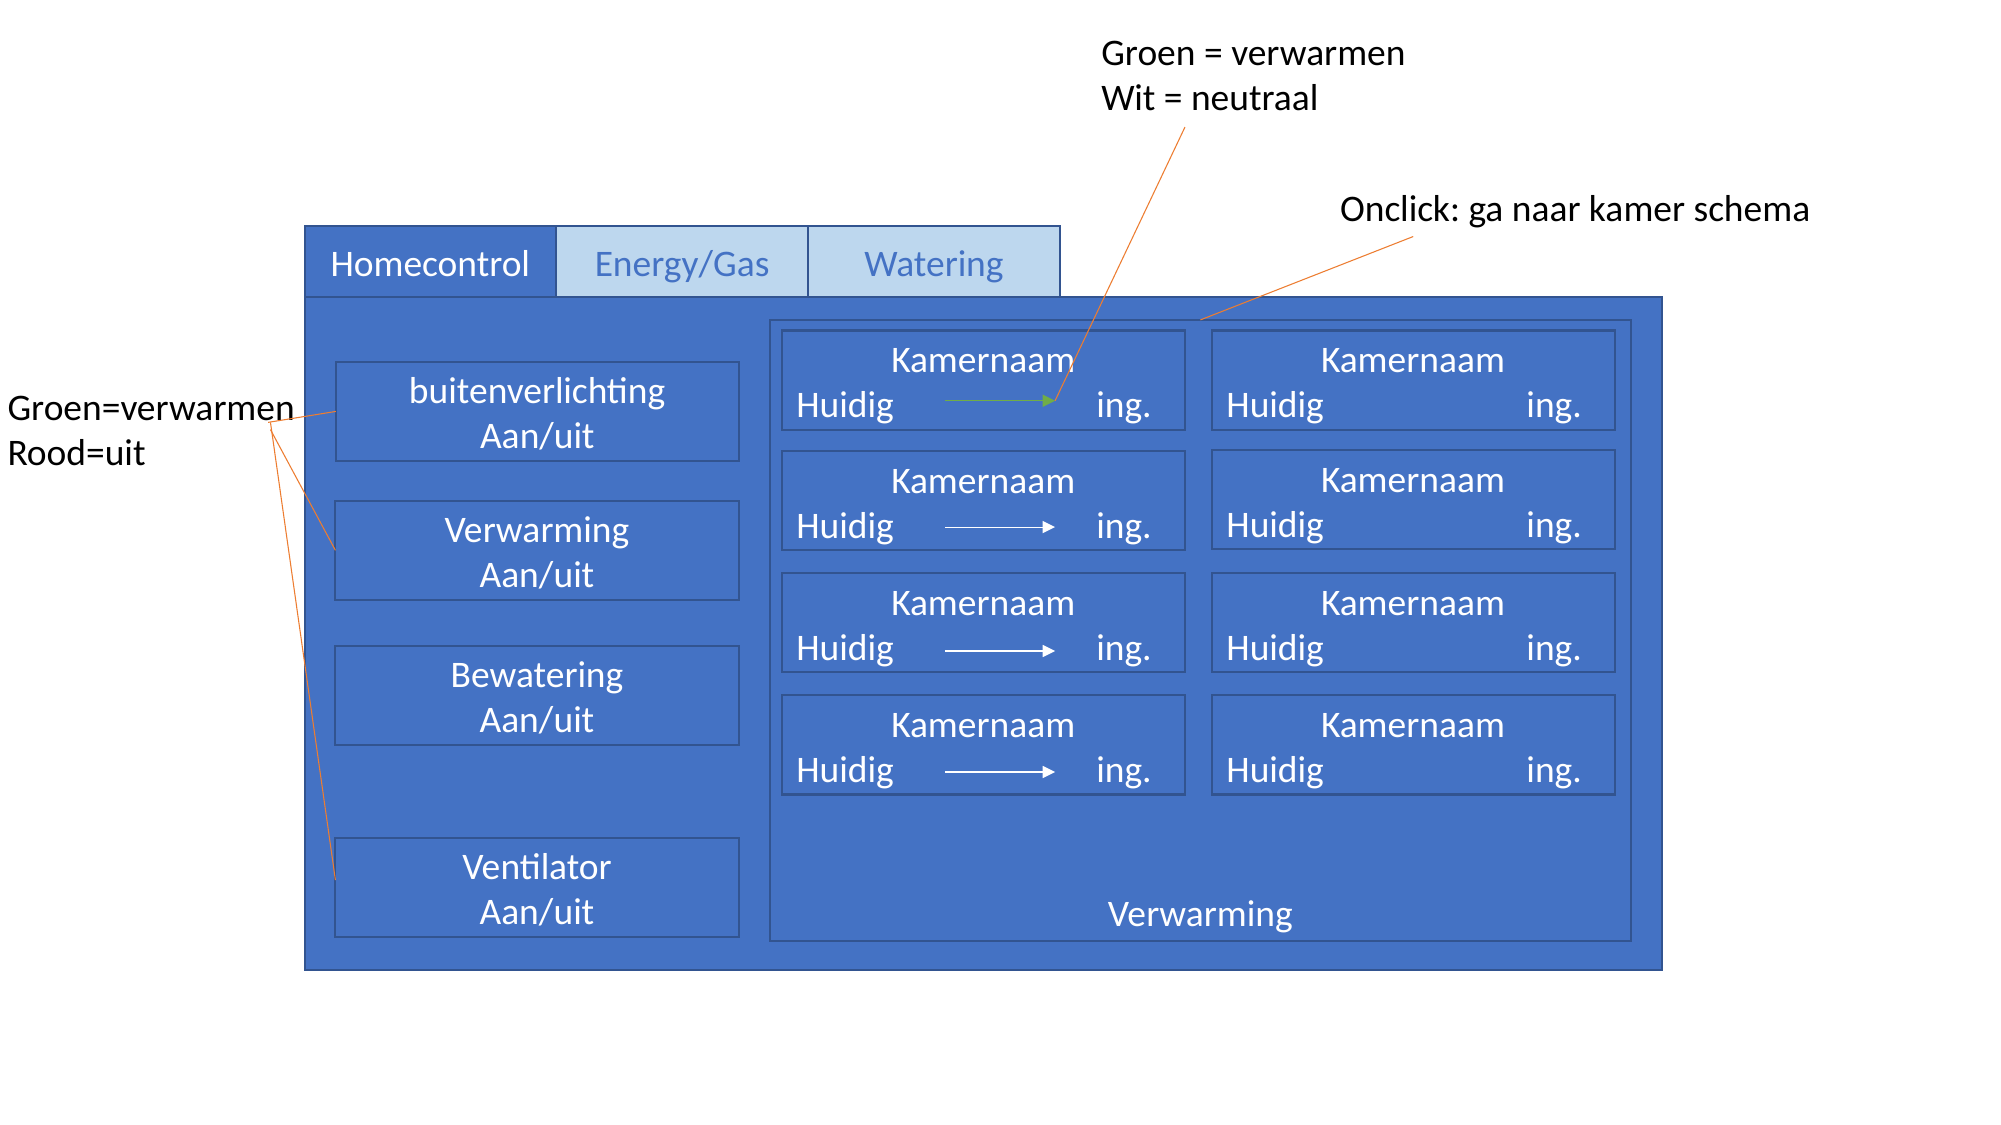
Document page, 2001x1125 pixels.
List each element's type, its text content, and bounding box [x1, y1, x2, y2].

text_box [270, 422, 336, 881]
text_box Groen = verwarmen Wit = neutraal [1086, 20, 1421, 126]
text_box Kamernaam Huidig ing. [781, 329, 1186, 431]
text_box Kamernaam Huidig ing. [1211, 449, 1616, 550]
text_box buitenverlichting Aan/uit [335, 361, 740, 462]
text_box Verwarming Aan/uit [336, 500, 740, 601]
text_box Kamernaam Huidig ing. [1211, 572, 1616, 673]
text_box Watering [807, 225, 1054, 298]
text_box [1054, 126, 1185, 401]
text_box Energy/Gas [555, 225, 807, 298]
text_box Groen=verwarmen Rood=uit [0, 375, 311, 481]
text_box [304, 296, 1663, 971]
text_box Kamernaam Huidig ing. [781, 694, 1186, 796]
text_box Kamernaam Huidig ing. [1211, 694, 1616, 796]
text_box Kamernaam Huidig ing. [781, 572, 1186, 673]
text_box Ventilator Aan/uit [334, 837, 740, 938]
text_box Kamernaam Huidig ing. [781, 450, 1186, 551]
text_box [268, 411, 336, 423]
text_box Bewatering Aan/uit [336, 645, 740, 746]
text_box Kamernaam Huidig ing. [1211, 329, 1616, 431]
text_box Verwarming [769, 319, 1632, 942]
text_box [1200, 236, 1414, 320]
text_box Homecontrol [304, 225, 555, 298]
text_box Onclick: ga naar kamer schema [1325, 176, 1826, 236]
